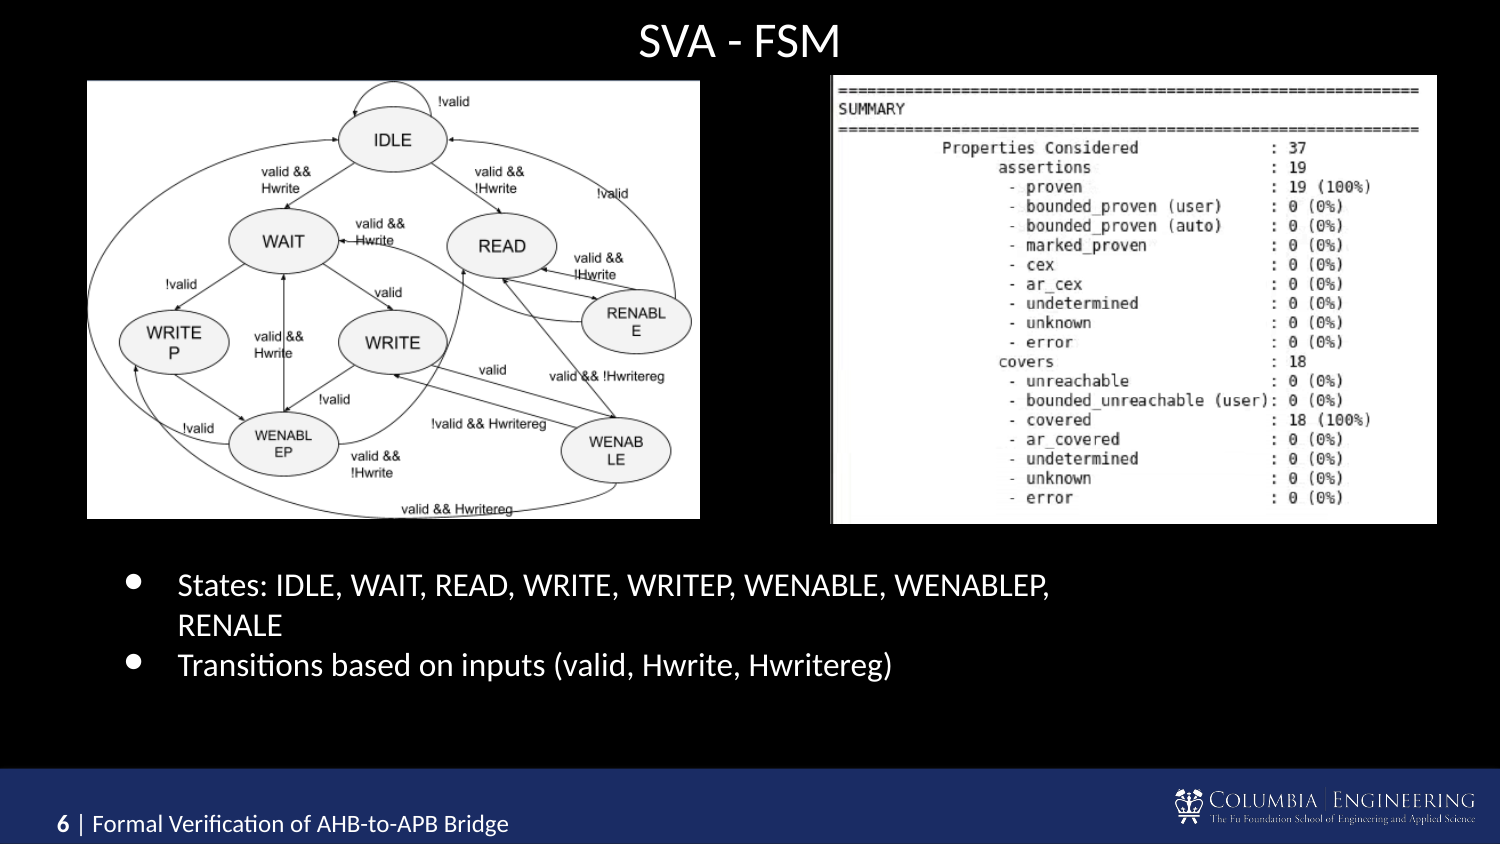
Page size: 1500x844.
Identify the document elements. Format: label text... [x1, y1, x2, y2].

text_box [0, 768, 1500, 844]
text_box SVA - FSM [37, 0, 1443, 76]
text_box ‹#› | Formal Verification of AHB-to-APB Bridge [41, 770, 1155, 844]
picture [1174, 787, 1475, 825]
picture [830, 75, 1437, 524]
picture [87, 80, 700, 519]
text_box States: IDLE, WAIT, READ, WRITE, WRITEP, WENABLE, WENABLEP, RENALE Transitions based on inputs (valid, Hwrite, Hwritereg) [87, 548, 1105, 698]
